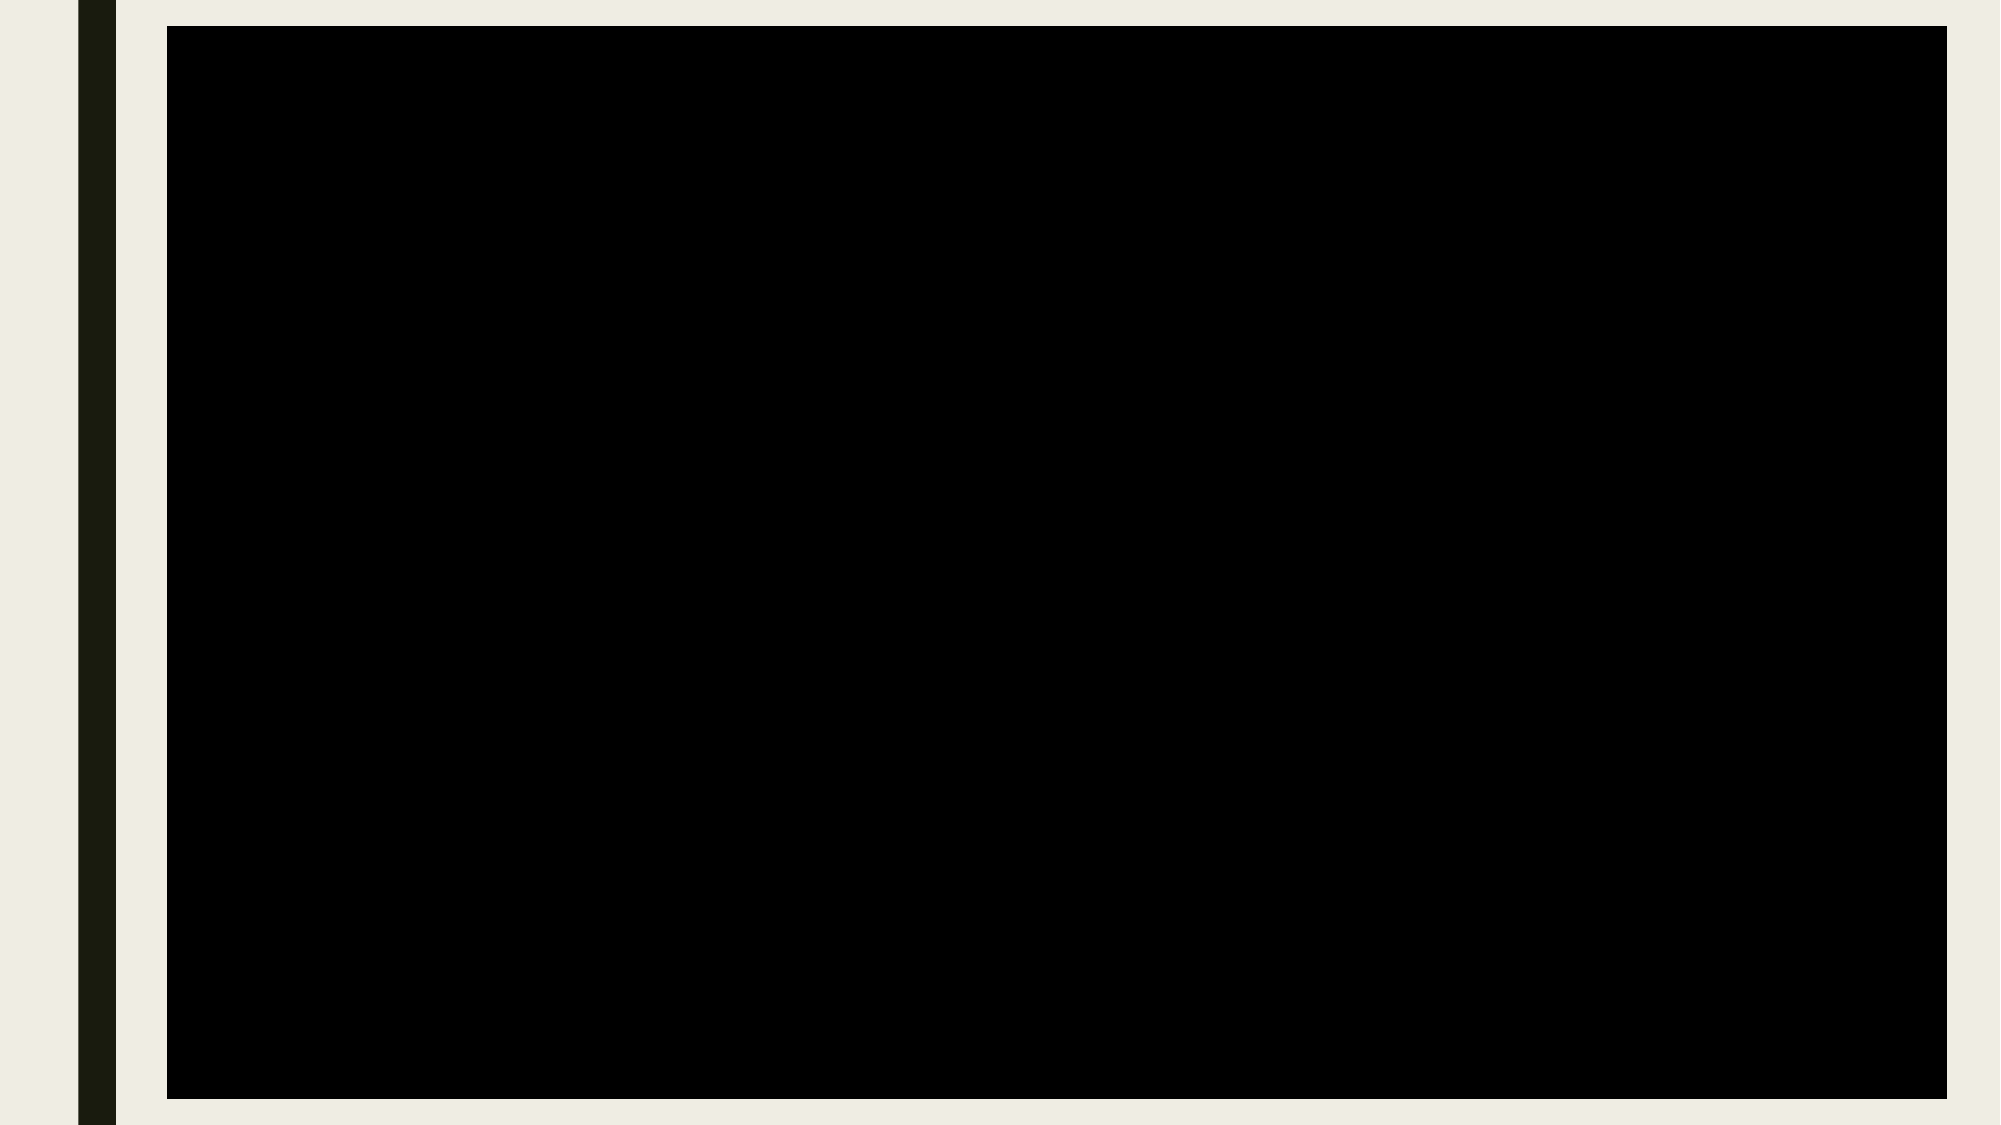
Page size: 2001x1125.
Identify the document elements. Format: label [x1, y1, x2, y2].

text_box [167, 25, 1948, 1100]
